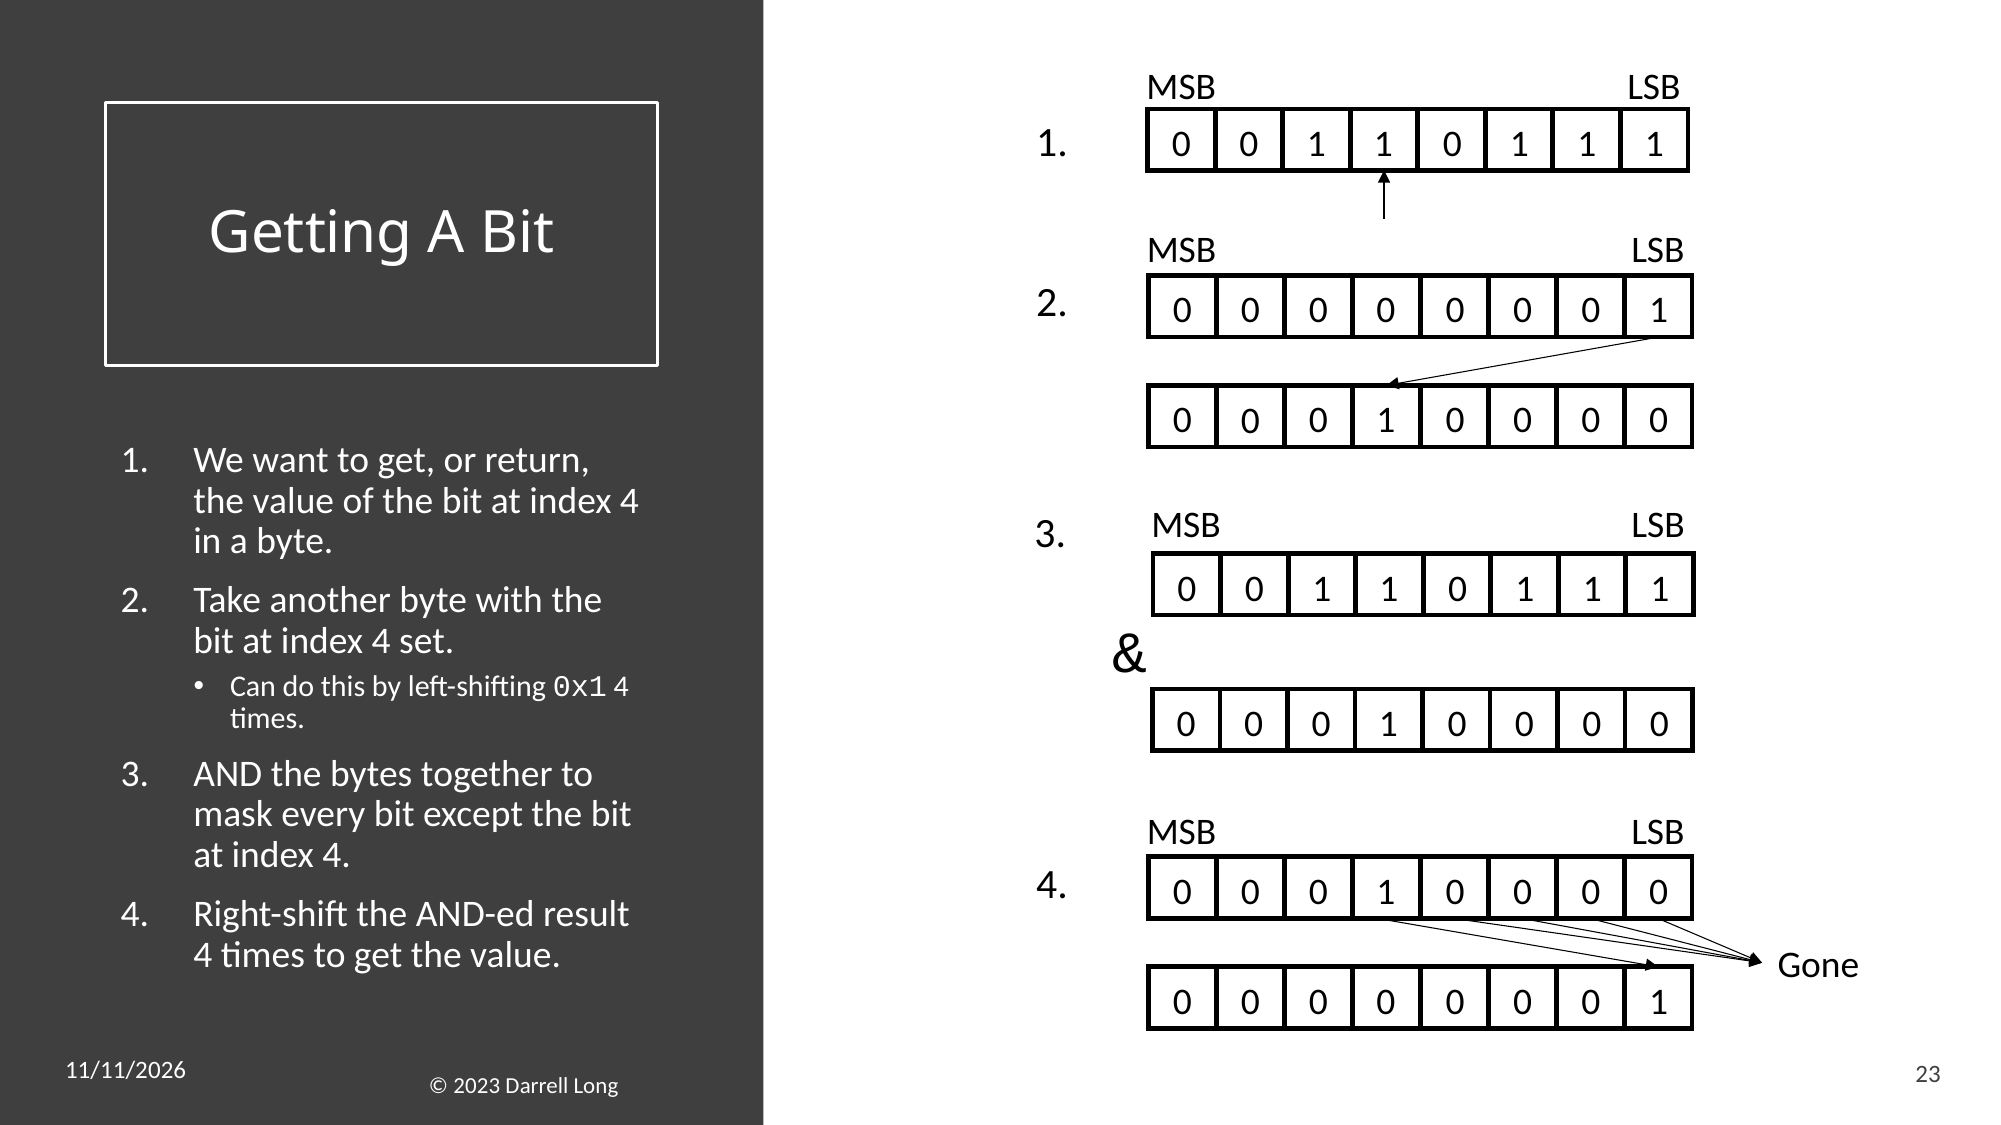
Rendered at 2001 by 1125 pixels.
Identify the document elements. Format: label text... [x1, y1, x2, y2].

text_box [954, 217, 1698, 449]
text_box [1056, 492, 1876, 993]
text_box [954, 799, 1698, 1031]
list We want to get, or return, the value of the bit at index 4 in a byte. Take another byte with the bit at index 4 set. Can do this by left-shifting 0x1 4 times. AND the bytes together to mask every bit except the bit at index 4. Right-shift the AND-ed result 4 times to get the value. [105, 432, 658, 994]
footer © 2023 Darrell Long [186, 1053, 862, 1114]
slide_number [50, 1038, 270, 1099]
text_box 3. [953, 498, 1056, 563]
title Getting A Bit [105, 102, 658, 366]
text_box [954, 54, 1694, 217]
text_box [0, 0, 764, 1125]
slide_number 23 [1506, 1042, 1956, 1103]
